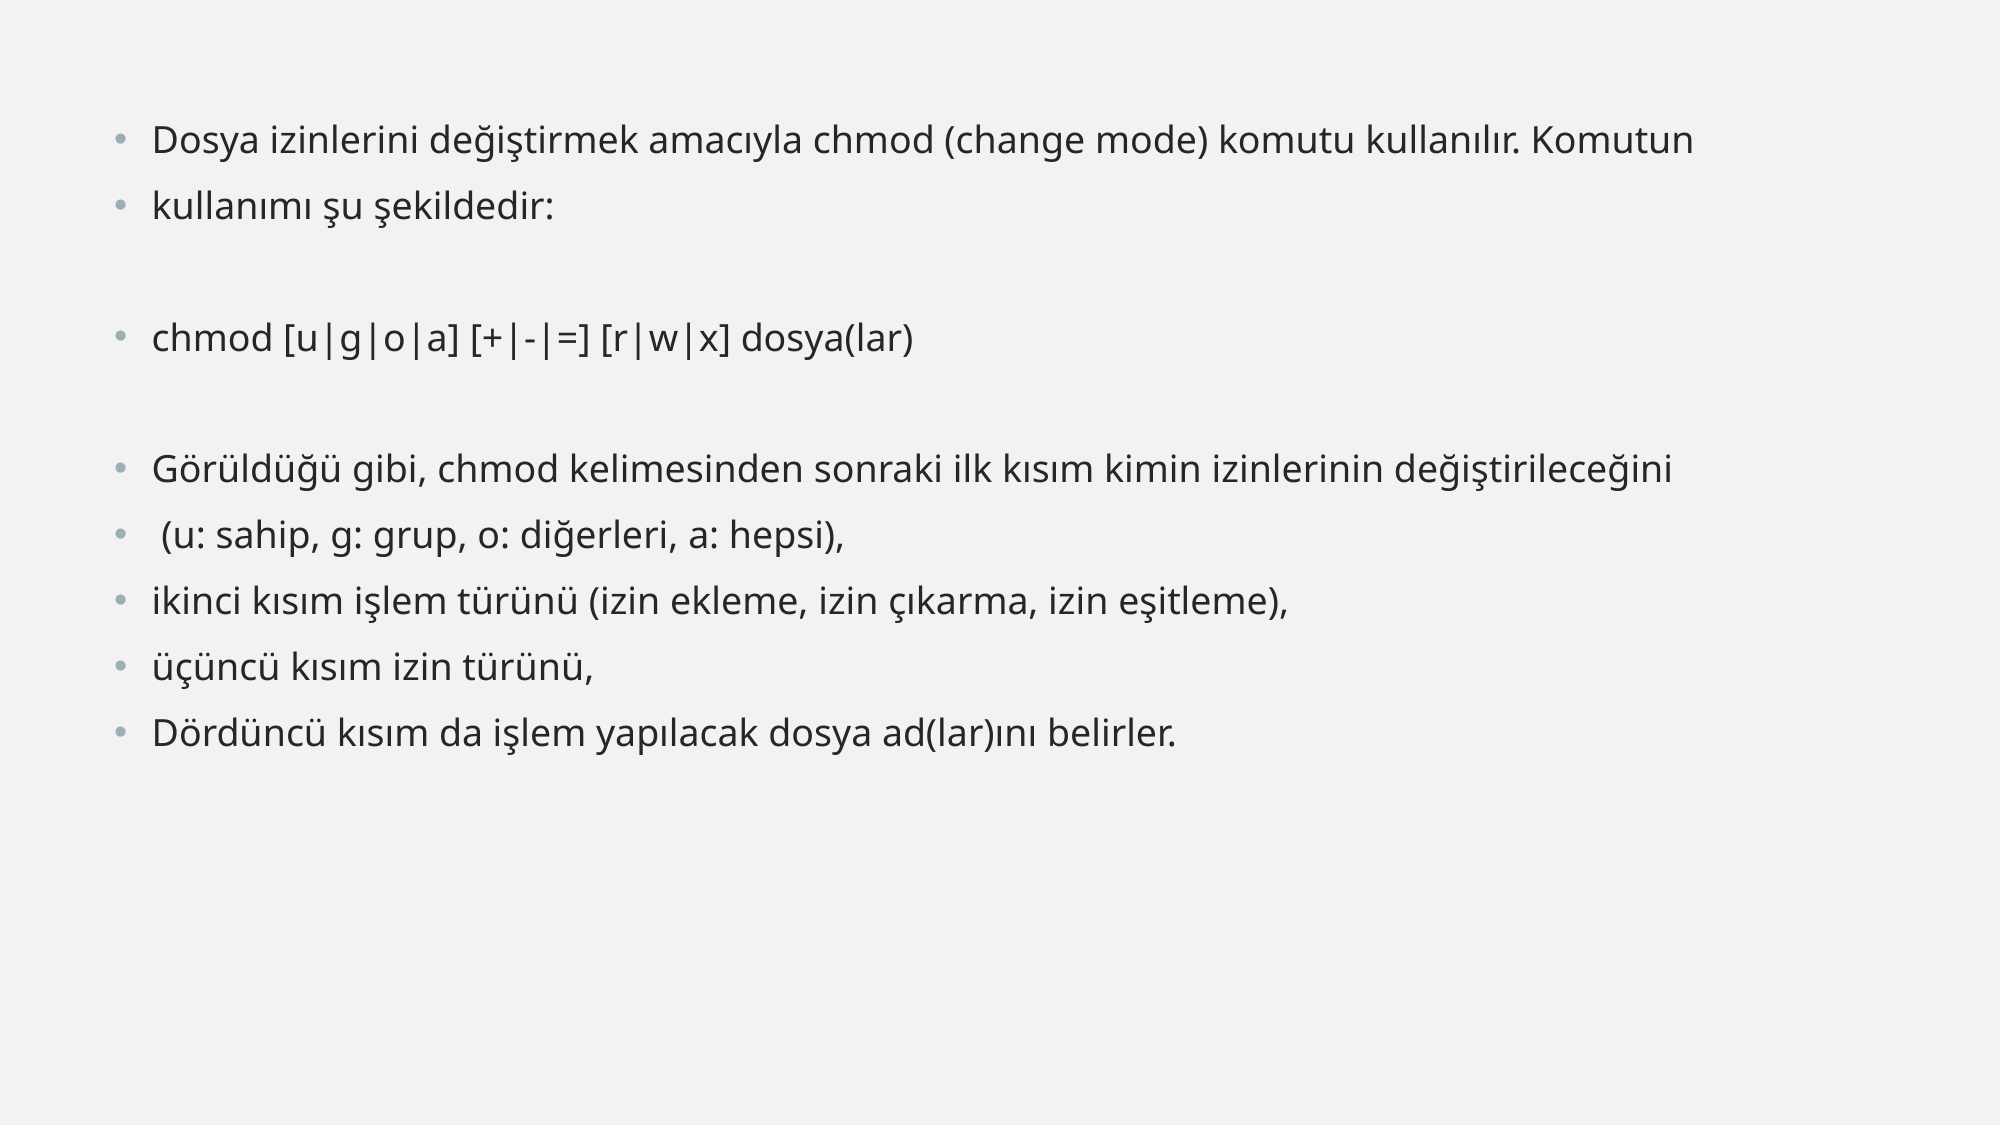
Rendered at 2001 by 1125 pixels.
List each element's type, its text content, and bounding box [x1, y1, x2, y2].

list Dosya izinlerini değiştirmek amacıyla chmod (change mode) komutu kullanılır. Komutun kullanımı şu şekildedir: chmod [u|g|o|a] [+|-|=] [r|w|x] dosya(lar) Görüldüğü gibi, chmod kelimesinden sonraki ilk kısım kimin izinlerinin değiştirileceğini (u: sahip, g: grup, o: diğerleri, a: hepsi), ikinci kısım işlem türünü (izin ekleme, izin çıkarma, izin eşitleme), üçüncü kısım izin türünü, Dördüncü kısım da işlem yapılacak dosya ad(lar)ını belirler. [99, 108, 1948, 942]
